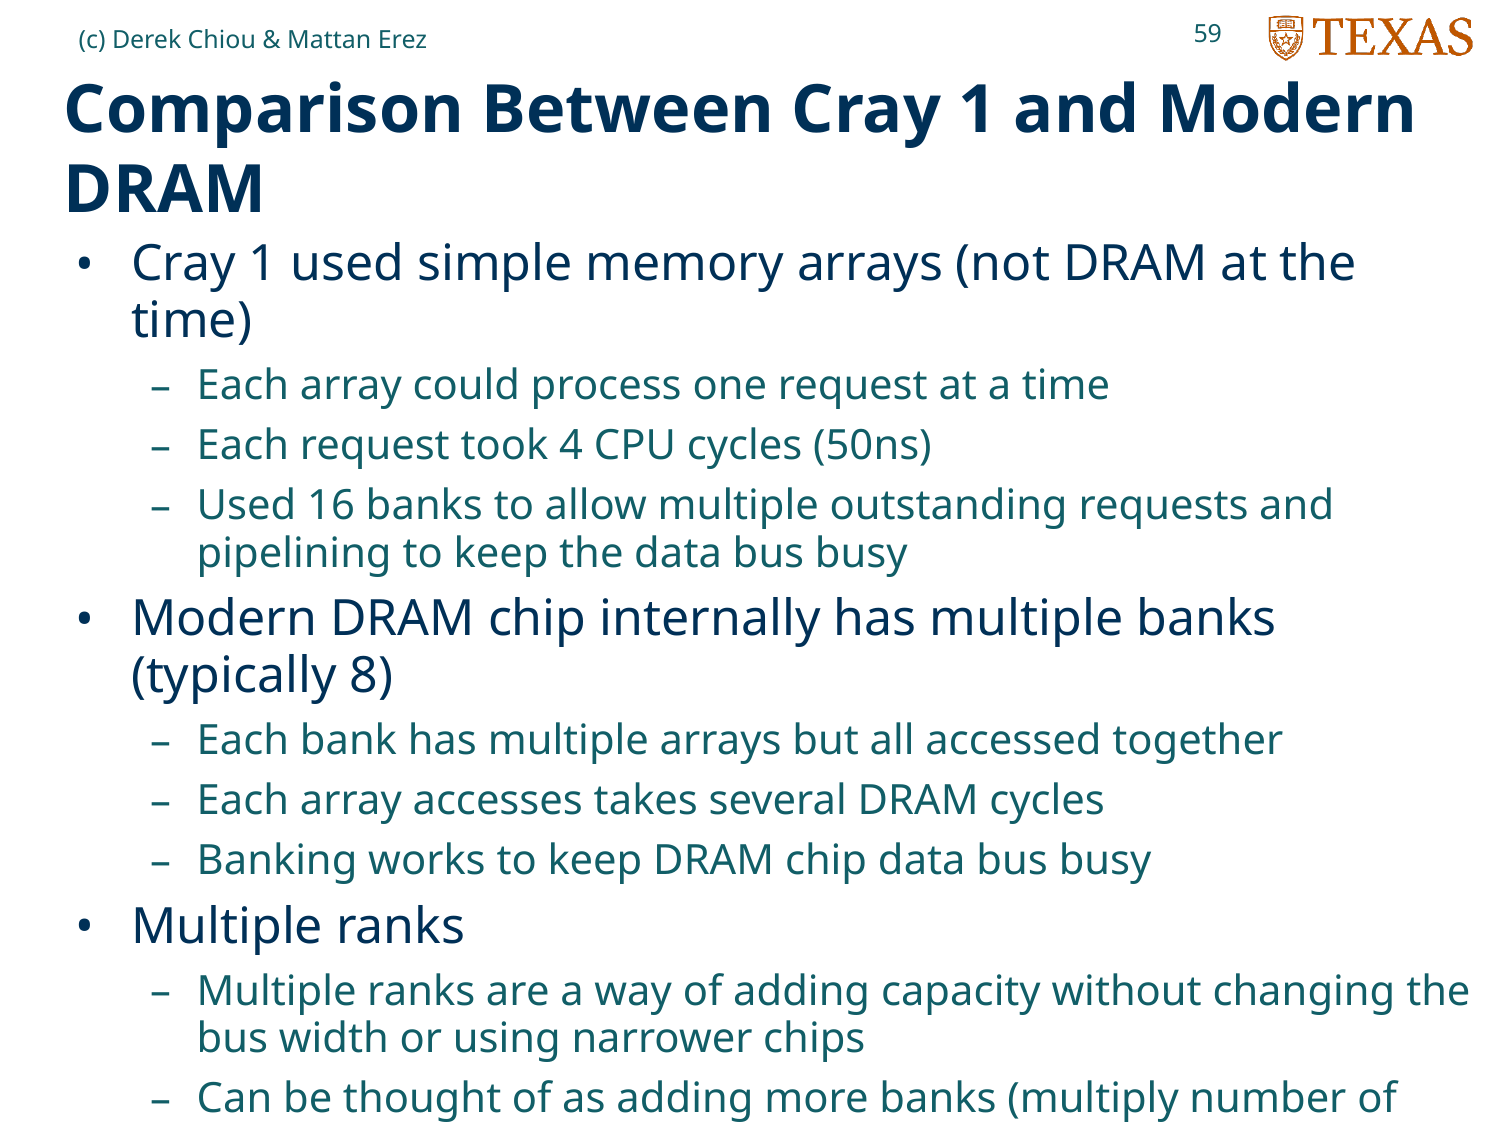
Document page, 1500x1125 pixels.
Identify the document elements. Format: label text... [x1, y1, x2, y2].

slide_number 59 [1100, 0, 1238, 73]
picture [1268, 12, 1474, 63]
list Cray 1 used simple memory arrays (not DRAM at the time) Each array could process one request at a time Each request took 4 CPU cycles (50ns) Used 16 banks to allow multiple outstanding requests and pipelining to keep the data bus busy Modern DRAM chip internally has multiple banks (typically 8) Each bank has multiple arrays but all accessed together Each array accesses takes several DRAM cycles Banking works to keep DRAM chip data bus busy Multiple ranks Multiple ranks are a way of adding capacity without changing the bus width or using narrower chips Can be thought of as adding more banks (multiply number of internal banks by number of ranks) [75, 235, 1475, 1123]
title Comparison Between Cray 1 and Modern DRAM [63, 75, 1475, 223]
footer (c) Derek Chiou & Mattan Erez [63, 3, 914, 73]
